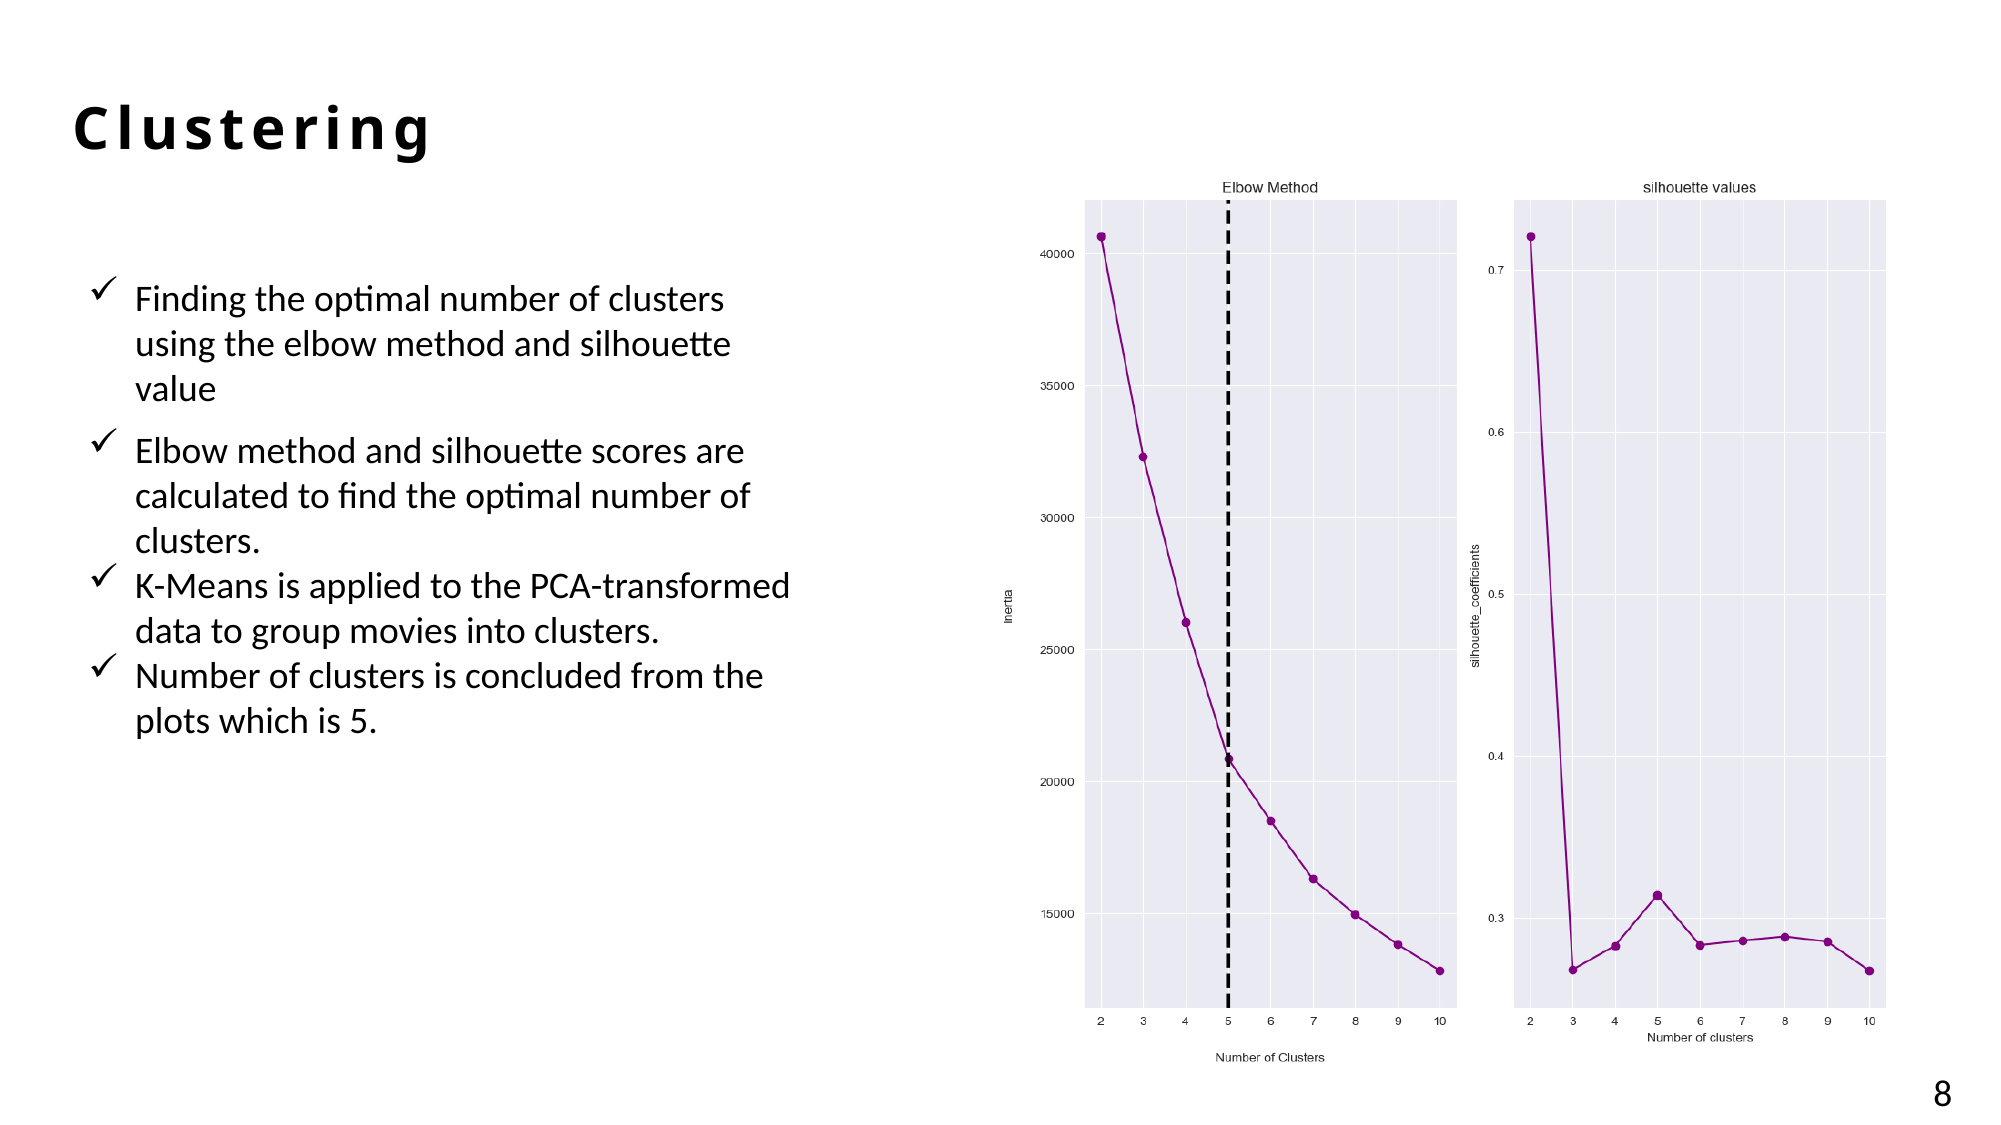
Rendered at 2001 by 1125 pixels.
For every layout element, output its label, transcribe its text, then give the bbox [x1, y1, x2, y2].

text_box Elbow method and silhouette scores are calculated to find the optimal number of clusters. K-Means is applied to the PCA-transformed data to group movies into clusters. Number of clusters is concluded from the plots which is 5. [73, 419, 808, 749]
text_box 8 [1894, 1061, 1968, 1121]
text_box Finding the optimal number of clusters using the elbow method and silhouette value [73, 266, 808, 417]
picture [994, 172, 1895, 1072]
title Clustering [57, 63, 1863, 199]
